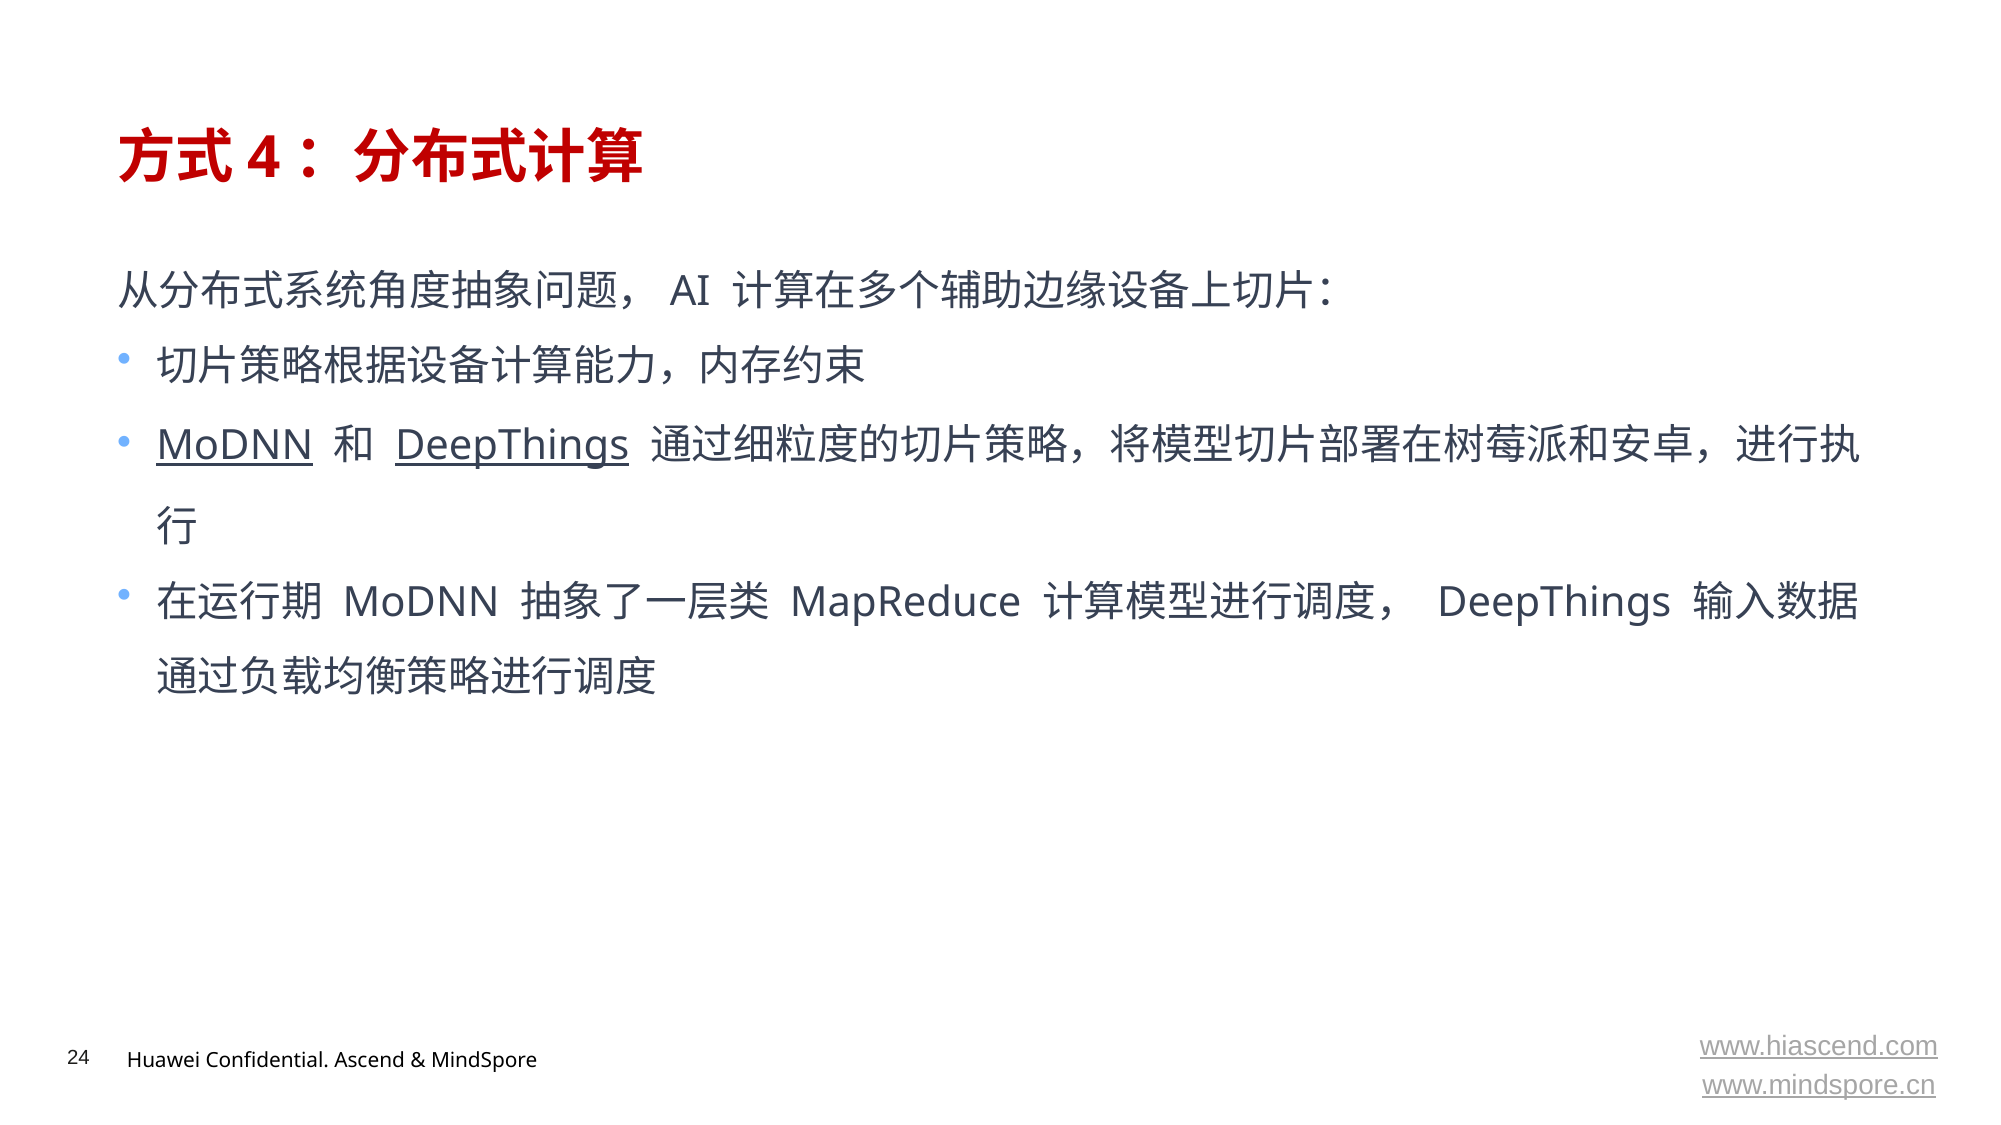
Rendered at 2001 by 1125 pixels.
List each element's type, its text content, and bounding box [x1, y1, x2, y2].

title 方式4：分布式计算 [102, 111, 1901, 209]
list 从分布式系统角度抽象问题，AI 计算在多个辅助边缘设备上切片： 切片策略根据设备计算能力，内存约束 MoDNN 和 DeepThings 通过细粒度的切片策略，将模型切片部署在树莓派和安卓，进行执行 在运行期 MoDNN 抽象了一层类 MapReduce 计算模型进行调度， DeepThings 输入数据通过负载均衡策略进行调度 [102, 231, 1901, 988]
